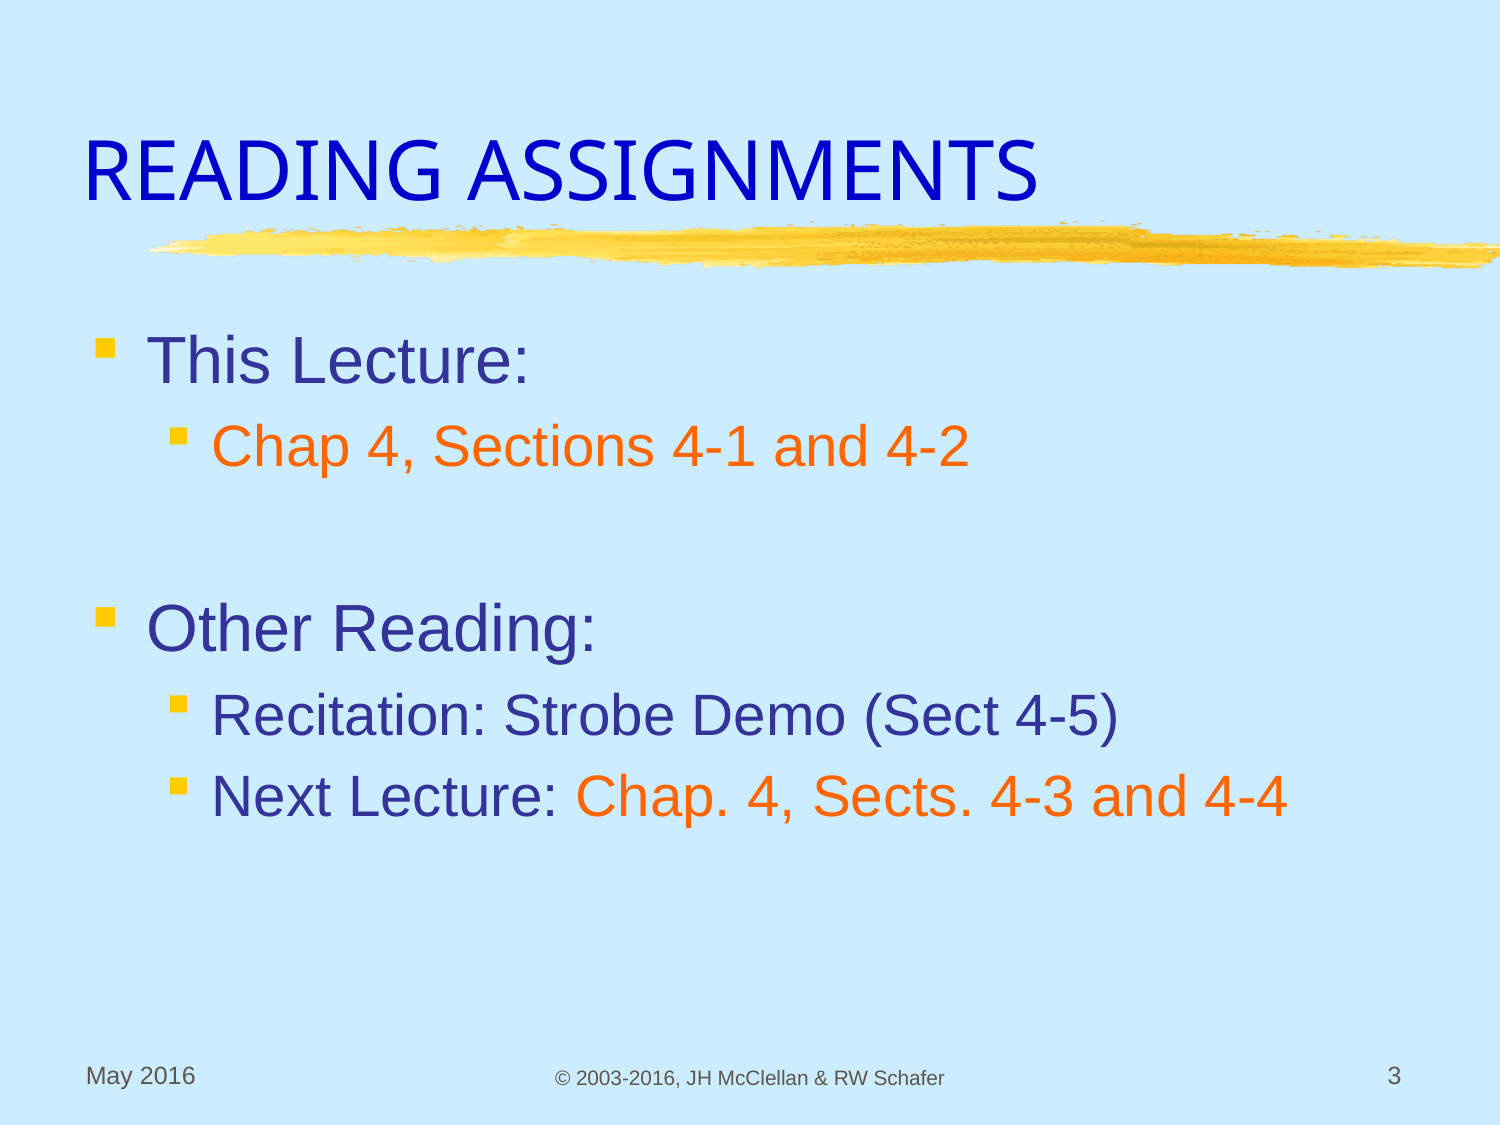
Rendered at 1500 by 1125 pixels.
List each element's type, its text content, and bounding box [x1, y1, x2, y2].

footer © 2003-2016, JH McClellan & RW Schafer [512, 1021, 988, 1098]
title READING ASSIGNMENTS [66, 37, 1342, 226]
list This Lecture: Chap 4, Sections 4-1 and 4-2 Other Reading: Recitation: Strobe Demo (Sect 4-5) Next Lecture: Chap. 4, Sects. 4-3 and 4-4 [74, 309, 1417, 994]
picture [150, 215, 1500, 279]
slide_number 3 [1103, 1021, 1417, 1098]
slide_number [70, 1021, 384, 1098]
